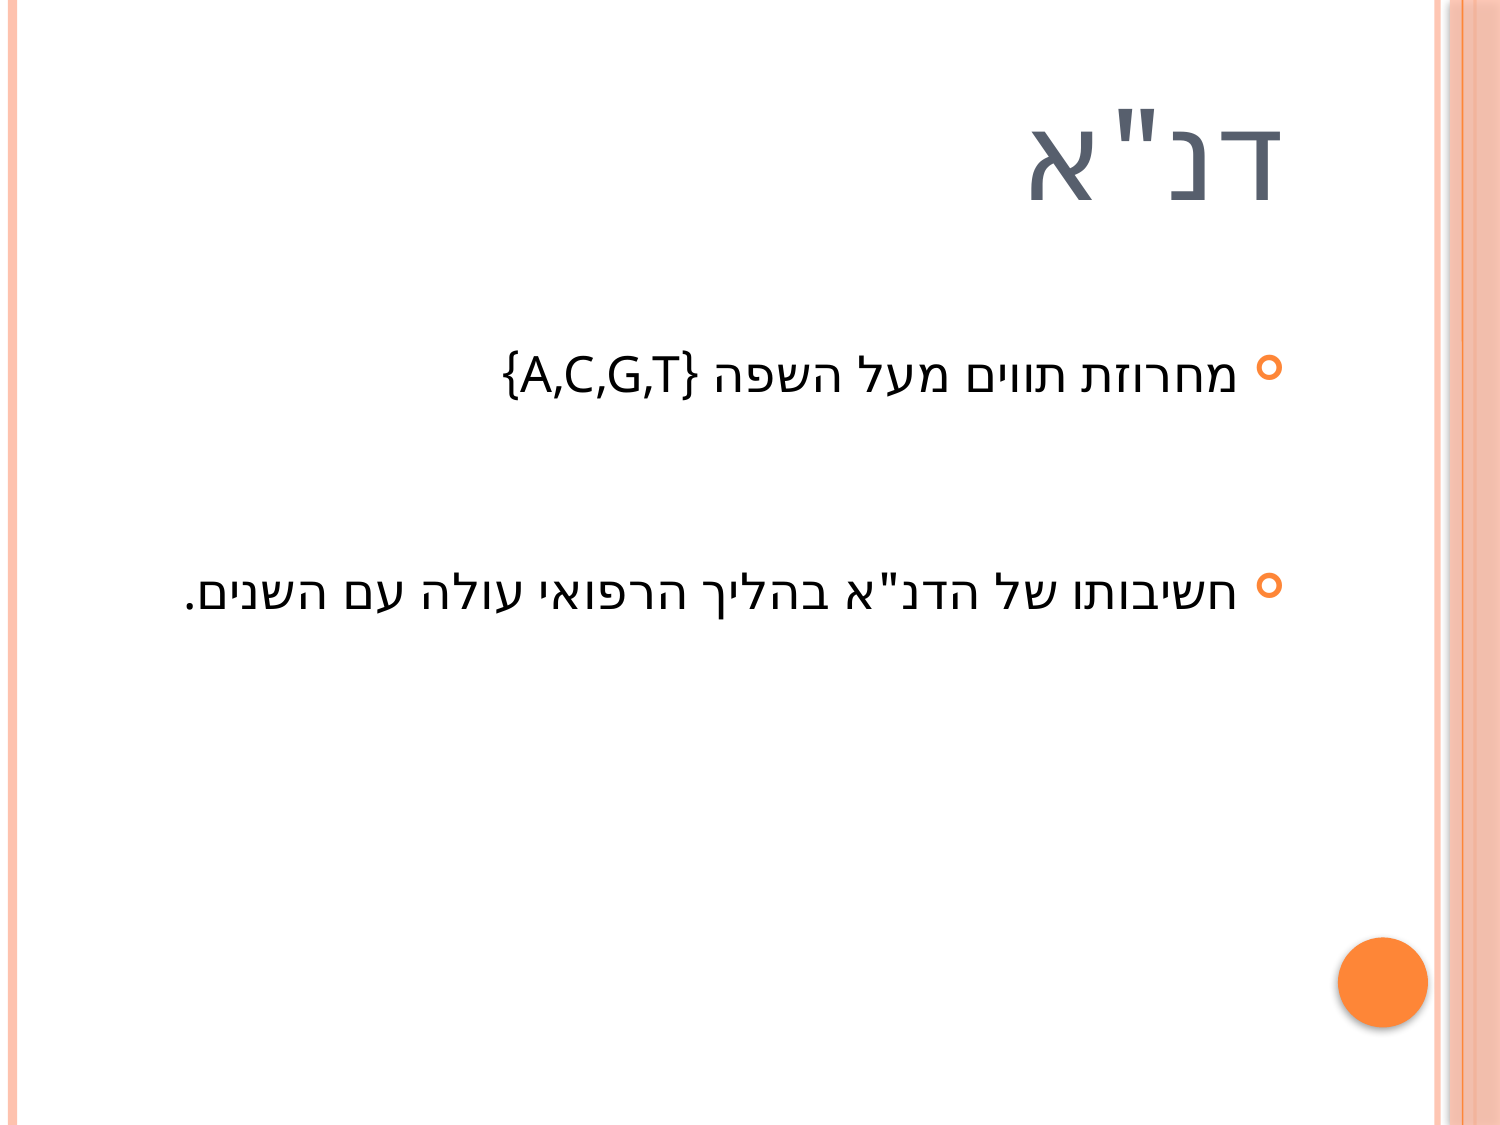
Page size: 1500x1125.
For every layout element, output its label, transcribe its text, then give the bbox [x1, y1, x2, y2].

list מחרוזת תווים מעל השפה {A,C,G,T} חשיבותו של הדנ"א בהליך הרפואי עולה עם השנים. [75, 262, 1300, 1062]
title דנ"א [75, 45, 1300, 233]
